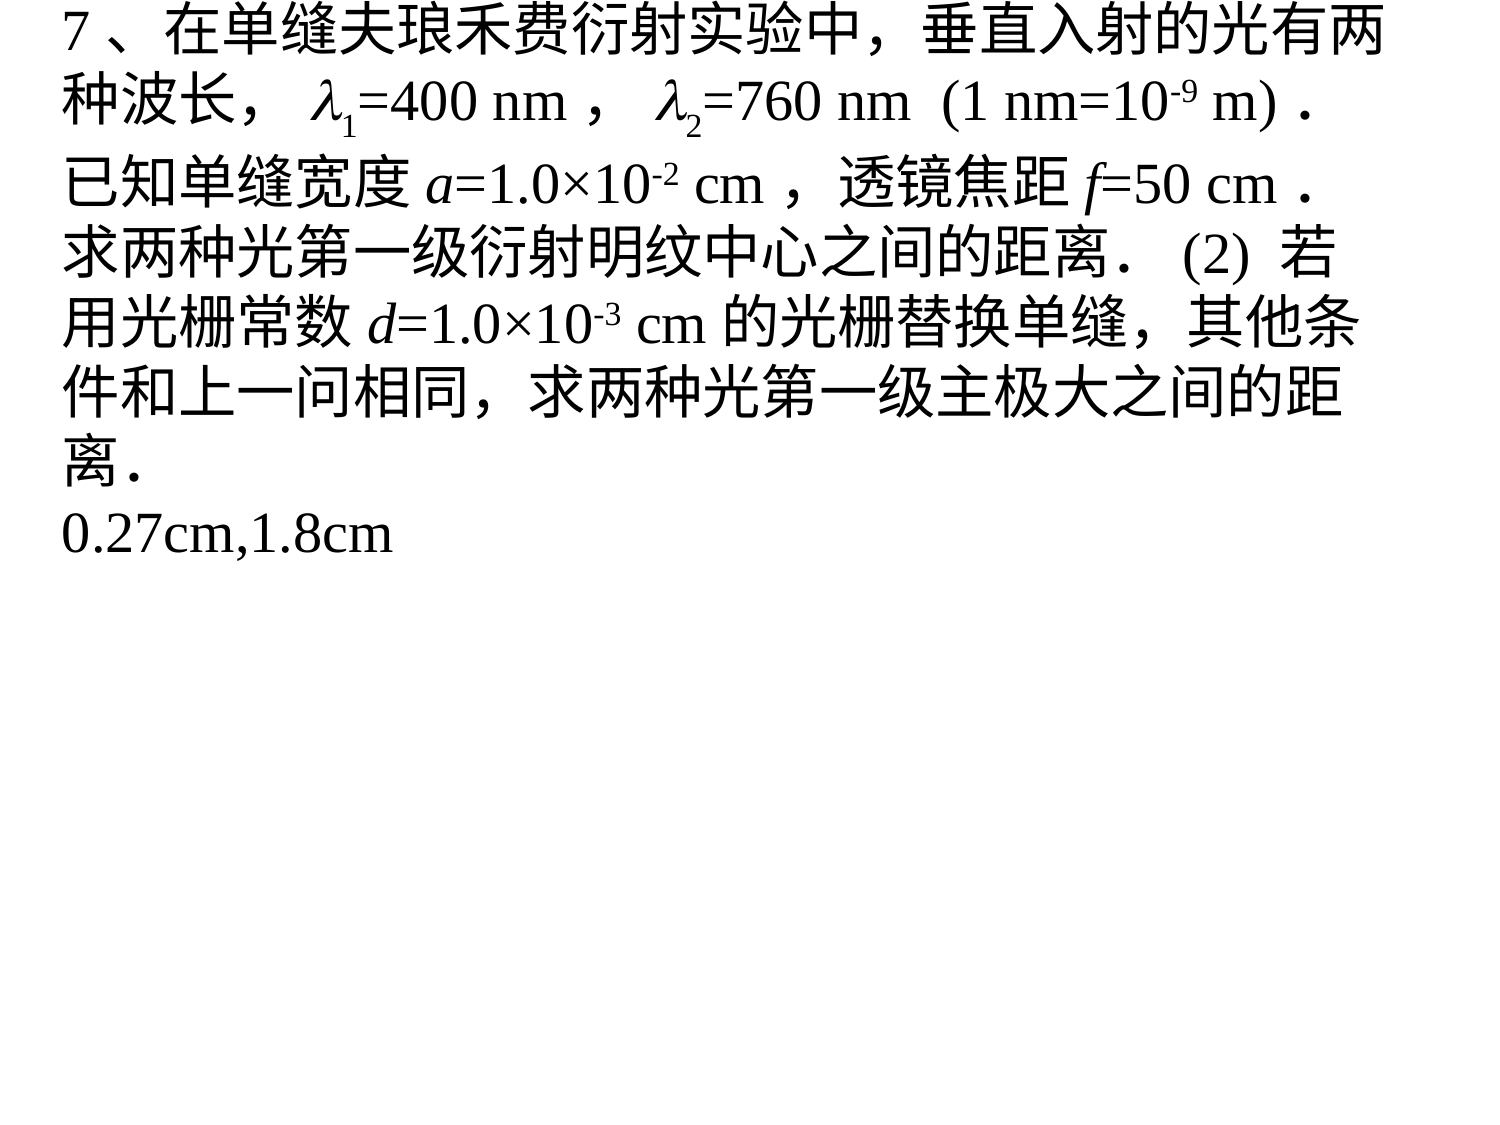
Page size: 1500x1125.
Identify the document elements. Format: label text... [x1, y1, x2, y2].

text_box 7、在单缝夫琅禾费衍射实验中，垂直入射的光有两种波长，l1=400 nm，l2=760 nm (1 nm=10-9 m)．已知单缝宽度a=1.0×10-2 cm，透镜焦距f=50 cm．求两种光第一级衍射明纹中心之间的距离．(2) 若用光栅常数d=1.0×10-3 cm的光栅替换单缝，其他条件和上一问相同，求两种光第一级主极大之间的距离． 0.27cm,1.8cm [46, 0, 1407, 573]
